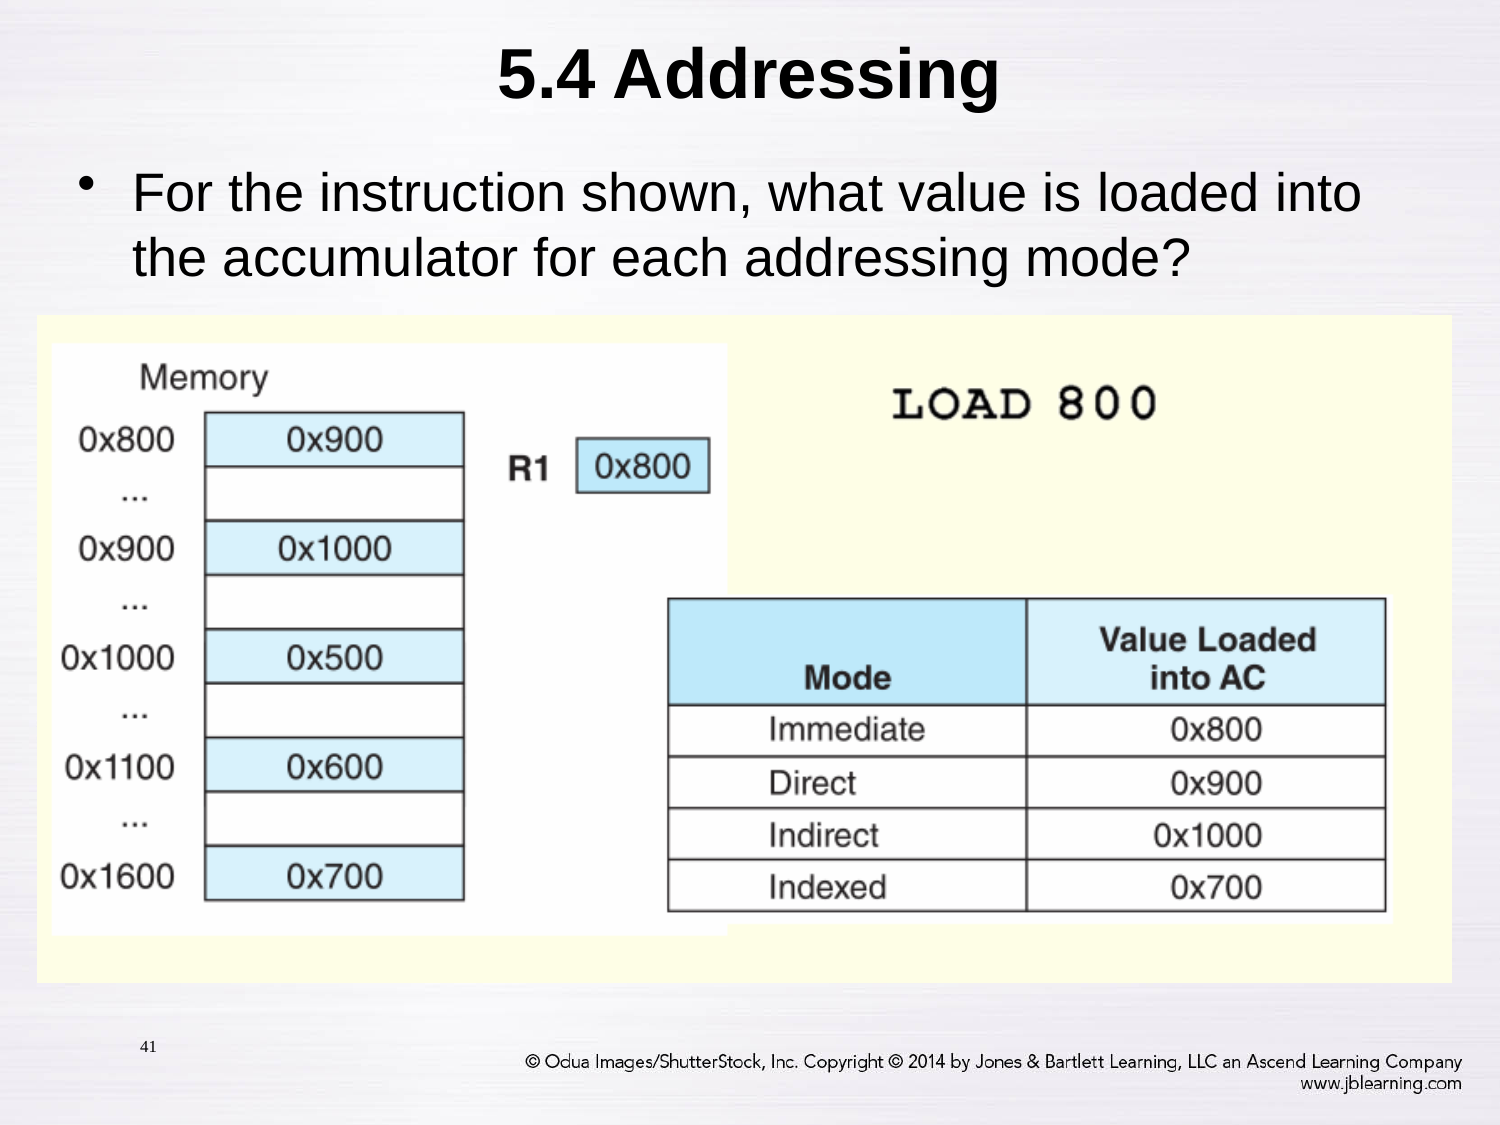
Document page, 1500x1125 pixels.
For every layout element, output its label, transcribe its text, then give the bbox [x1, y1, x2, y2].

title 5.4 Addressing [262, 24, 1238, 115]
slide_number 41 [125, 1025, 438, 1100]
picture [0, 0, 1500, 1125]
list For the instruction shown, what value is loaded into the accumulator for each addressing mode? [62, 149, 1400, 313]
